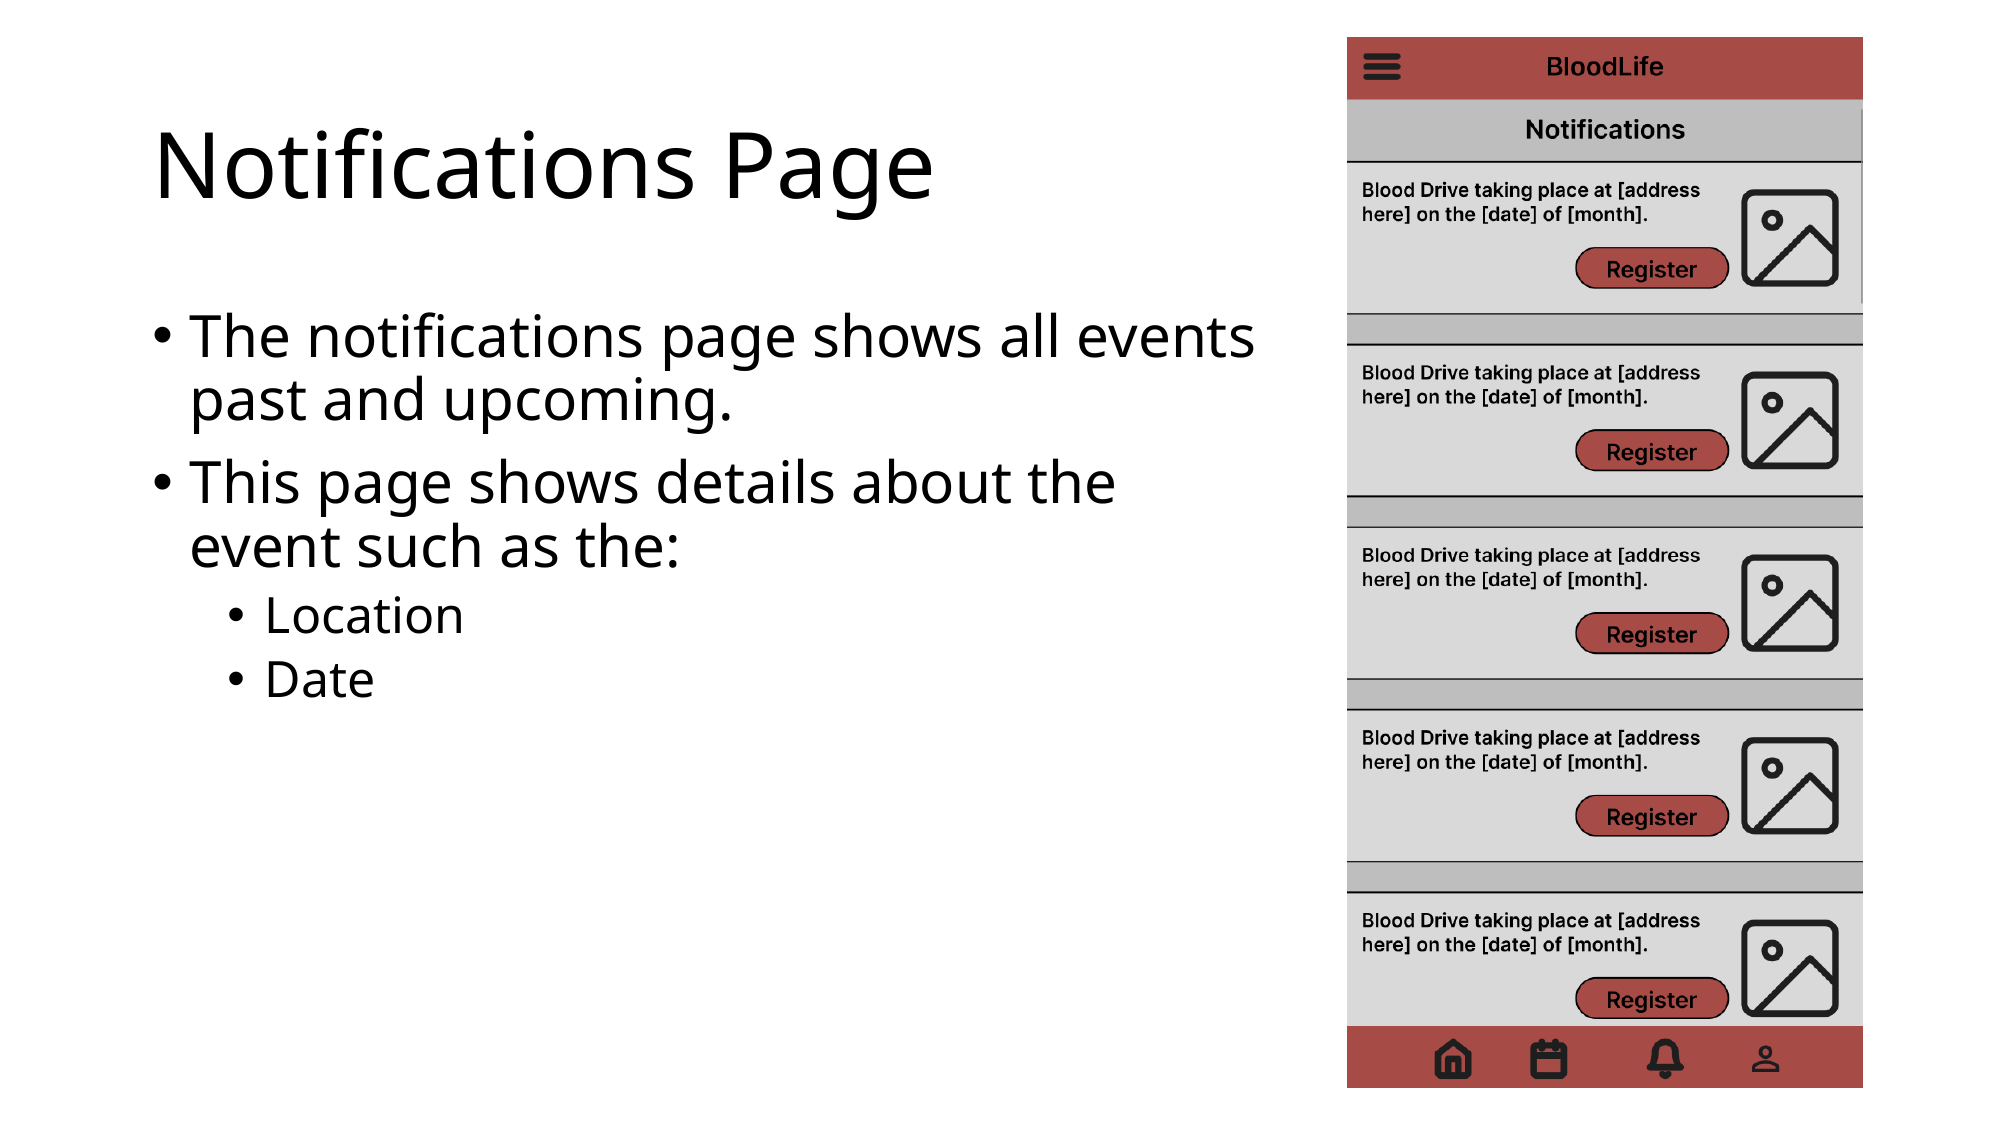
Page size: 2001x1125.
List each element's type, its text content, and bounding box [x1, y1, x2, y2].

title Notifications Page [137, 59, 1347, 278]
list The notifications page shows all events past and upcoming. This page shows details about the event such as the: Location Date [137, 299, 1280, 1014]
picture [1347, 36, 1864, 1089]
